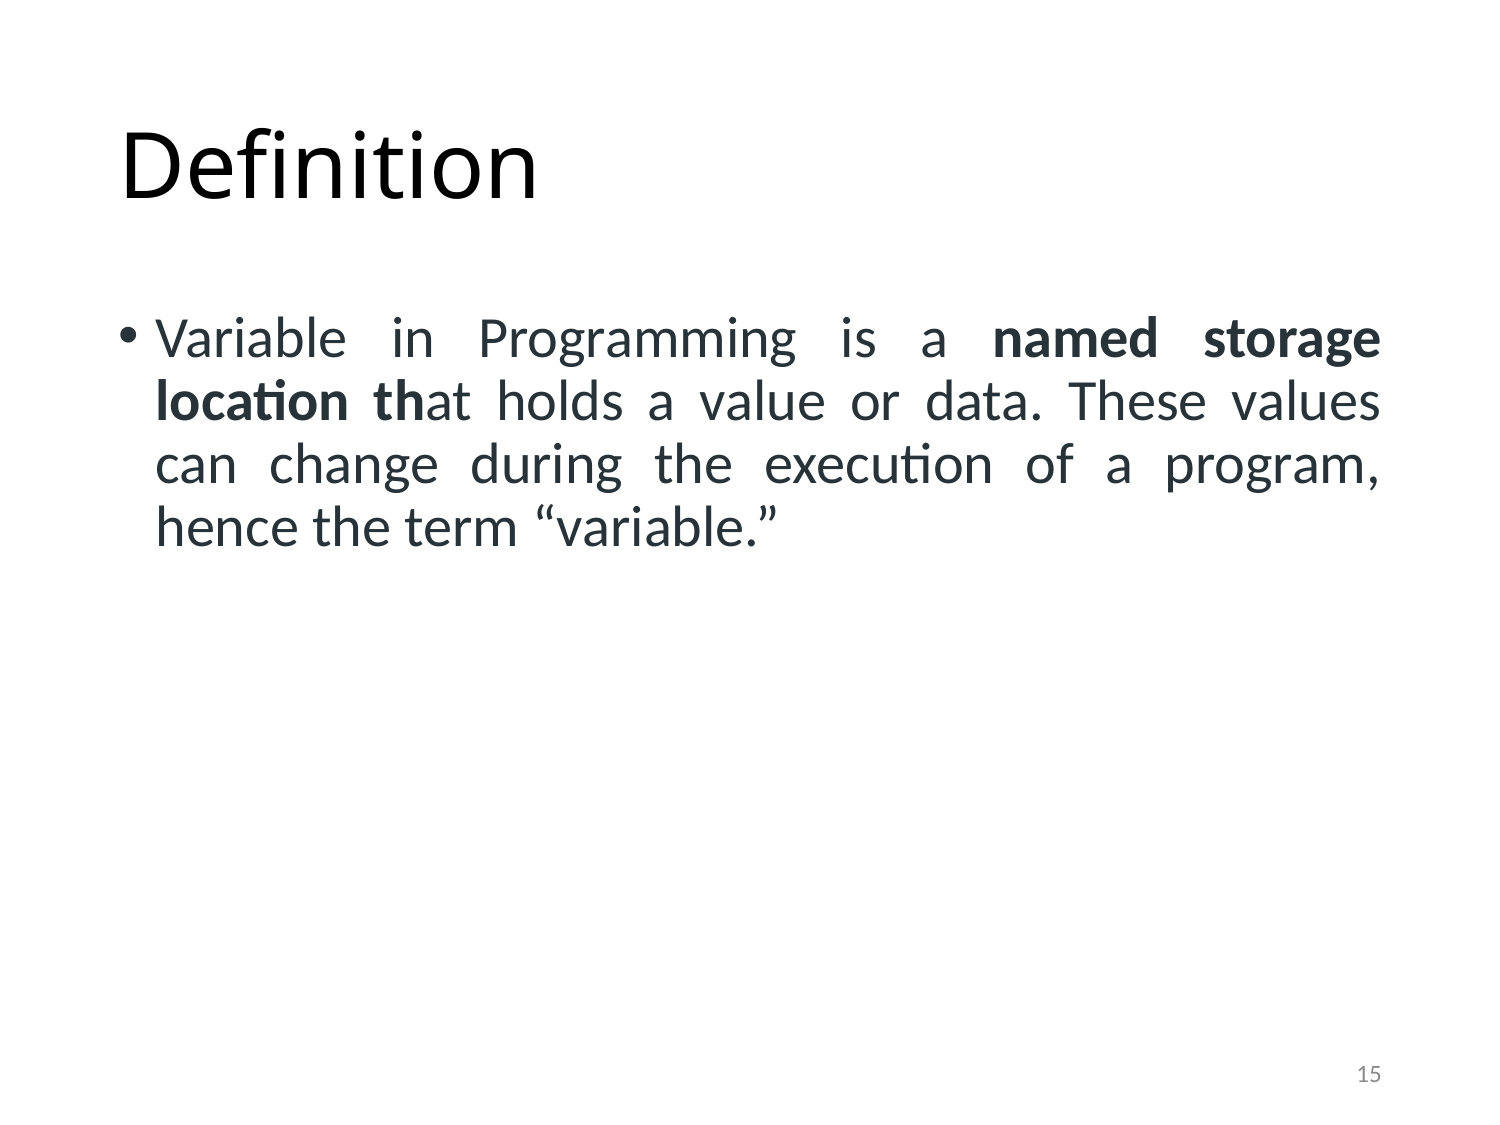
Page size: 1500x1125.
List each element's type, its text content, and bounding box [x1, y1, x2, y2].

list Variable in Programming is a named storage location that holds a value or data. These values can change during the execution of a program, hence the term “variable.” [103, 299, 1397, 1014]
title Definition [103, 59, 1397, 278]
slide_number 15 [1059, 1042, 1397, 1103]
